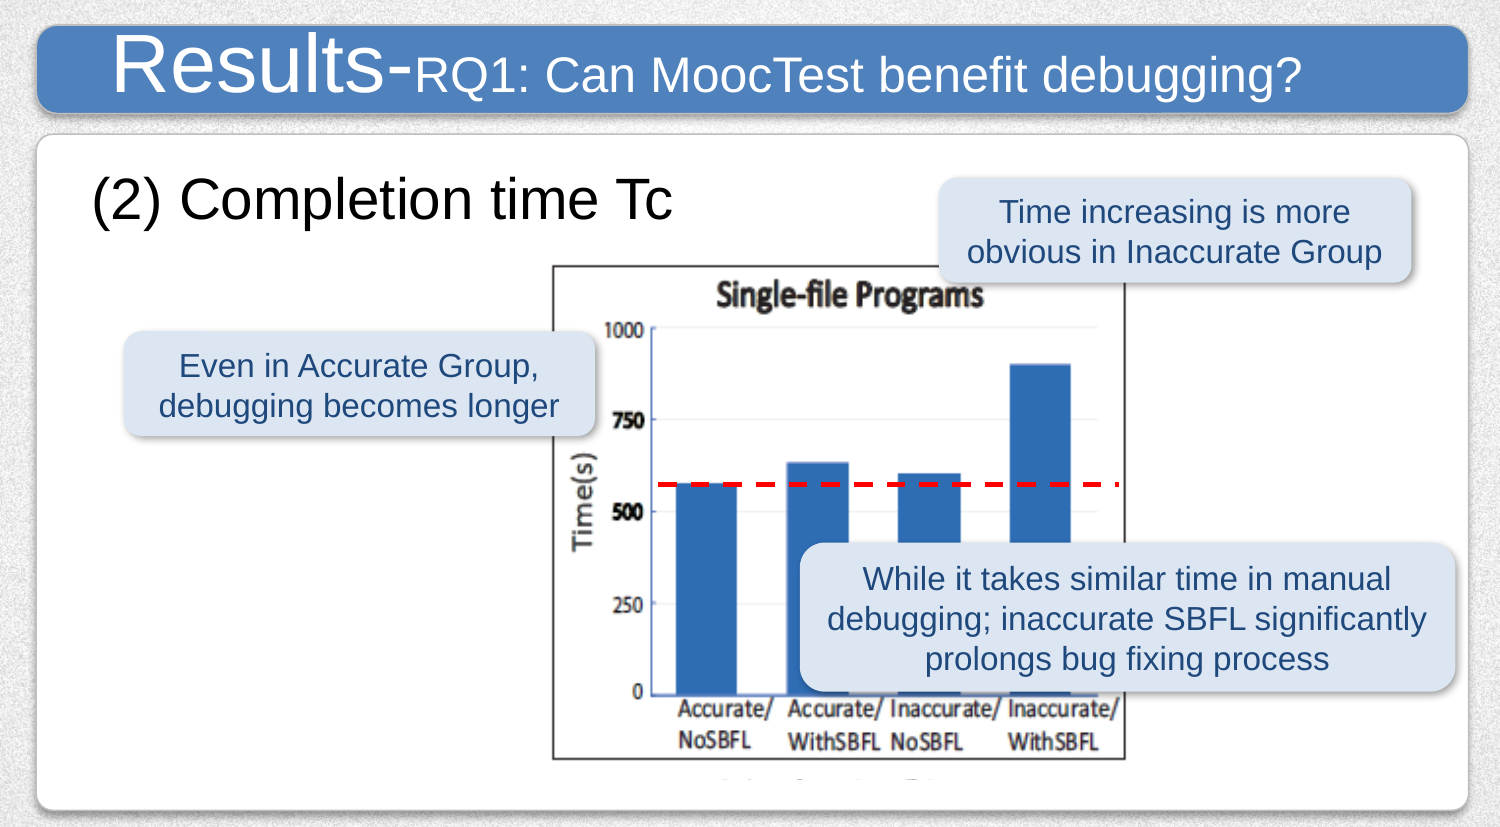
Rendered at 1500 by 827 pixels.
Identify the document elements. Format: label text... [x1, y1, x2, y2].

text_box Time increasing is more obvious in Inaccurate Group [938, 177, 1412, 283]
text_box Even in Accurate Group, debugging becomes longer [123, 331, 532, 437]
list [537, 250, 1135, 780]
text_box (2) Completion time Tc [76, 153, 928, 239]
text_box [657, 484, 1456, 693]
title Results-RQ1: Can MoocTest benefit debugging? [95, 2, 1364, 163]
